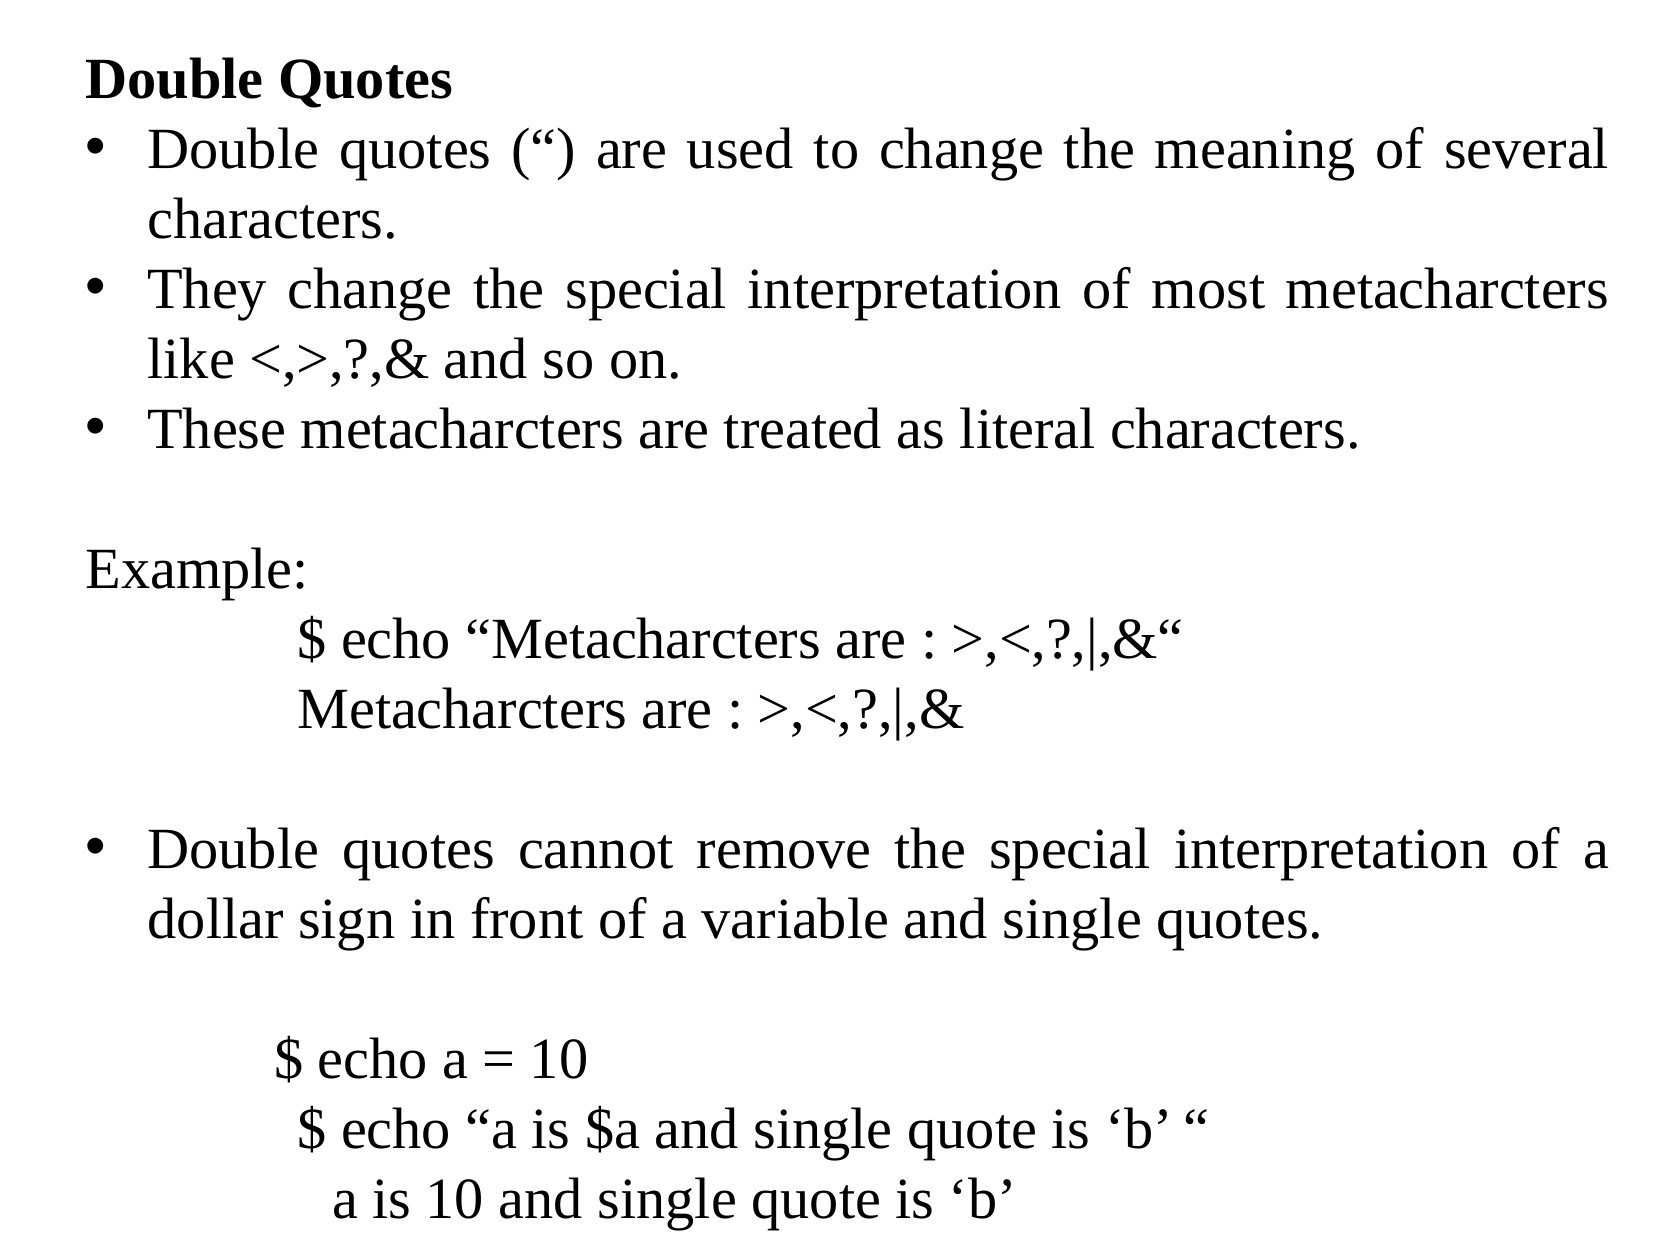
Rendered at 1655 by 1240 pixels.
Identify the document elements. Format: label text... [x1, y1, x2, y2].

text_box Double Quotes Double quotes (“) are used to change the meaning of several characters. They change the special interpretation of most metacharcters like <,>,?,& and so on. These metacharcters are treated as literal characters. Example: $ echo “Metacharcters are : >,<,?,|,&“ Metacharcters are : >,<,?,|,& Double quotes cannot remove the special interpretation of a dollar sign in front of a variable and single quotes. $ echo a = 10 $ echo “a is $a and single quote is ‘b’ “ a is 10 and single quote is ‘b’ [69, 32, 1627, 1240]
